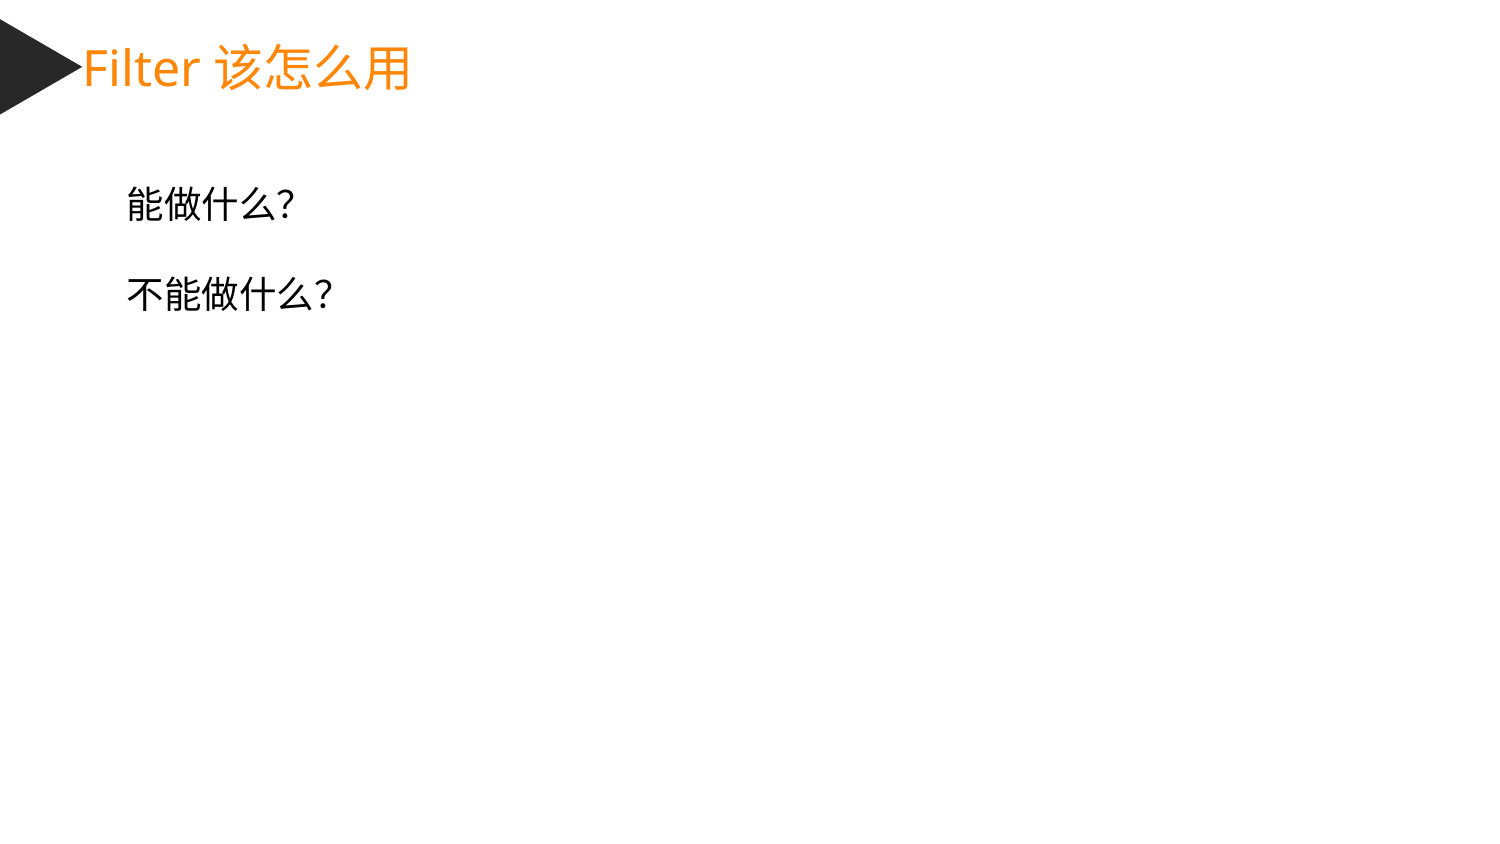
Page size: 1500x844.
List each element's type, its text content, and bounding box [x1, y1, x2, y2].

text_box 能做什么？ 不能做什么？ [112, 173, 951, 324]
text_box [0, 19, 83, 115]
text_box Filter该怎么用 [67, 29, 429, 104]
